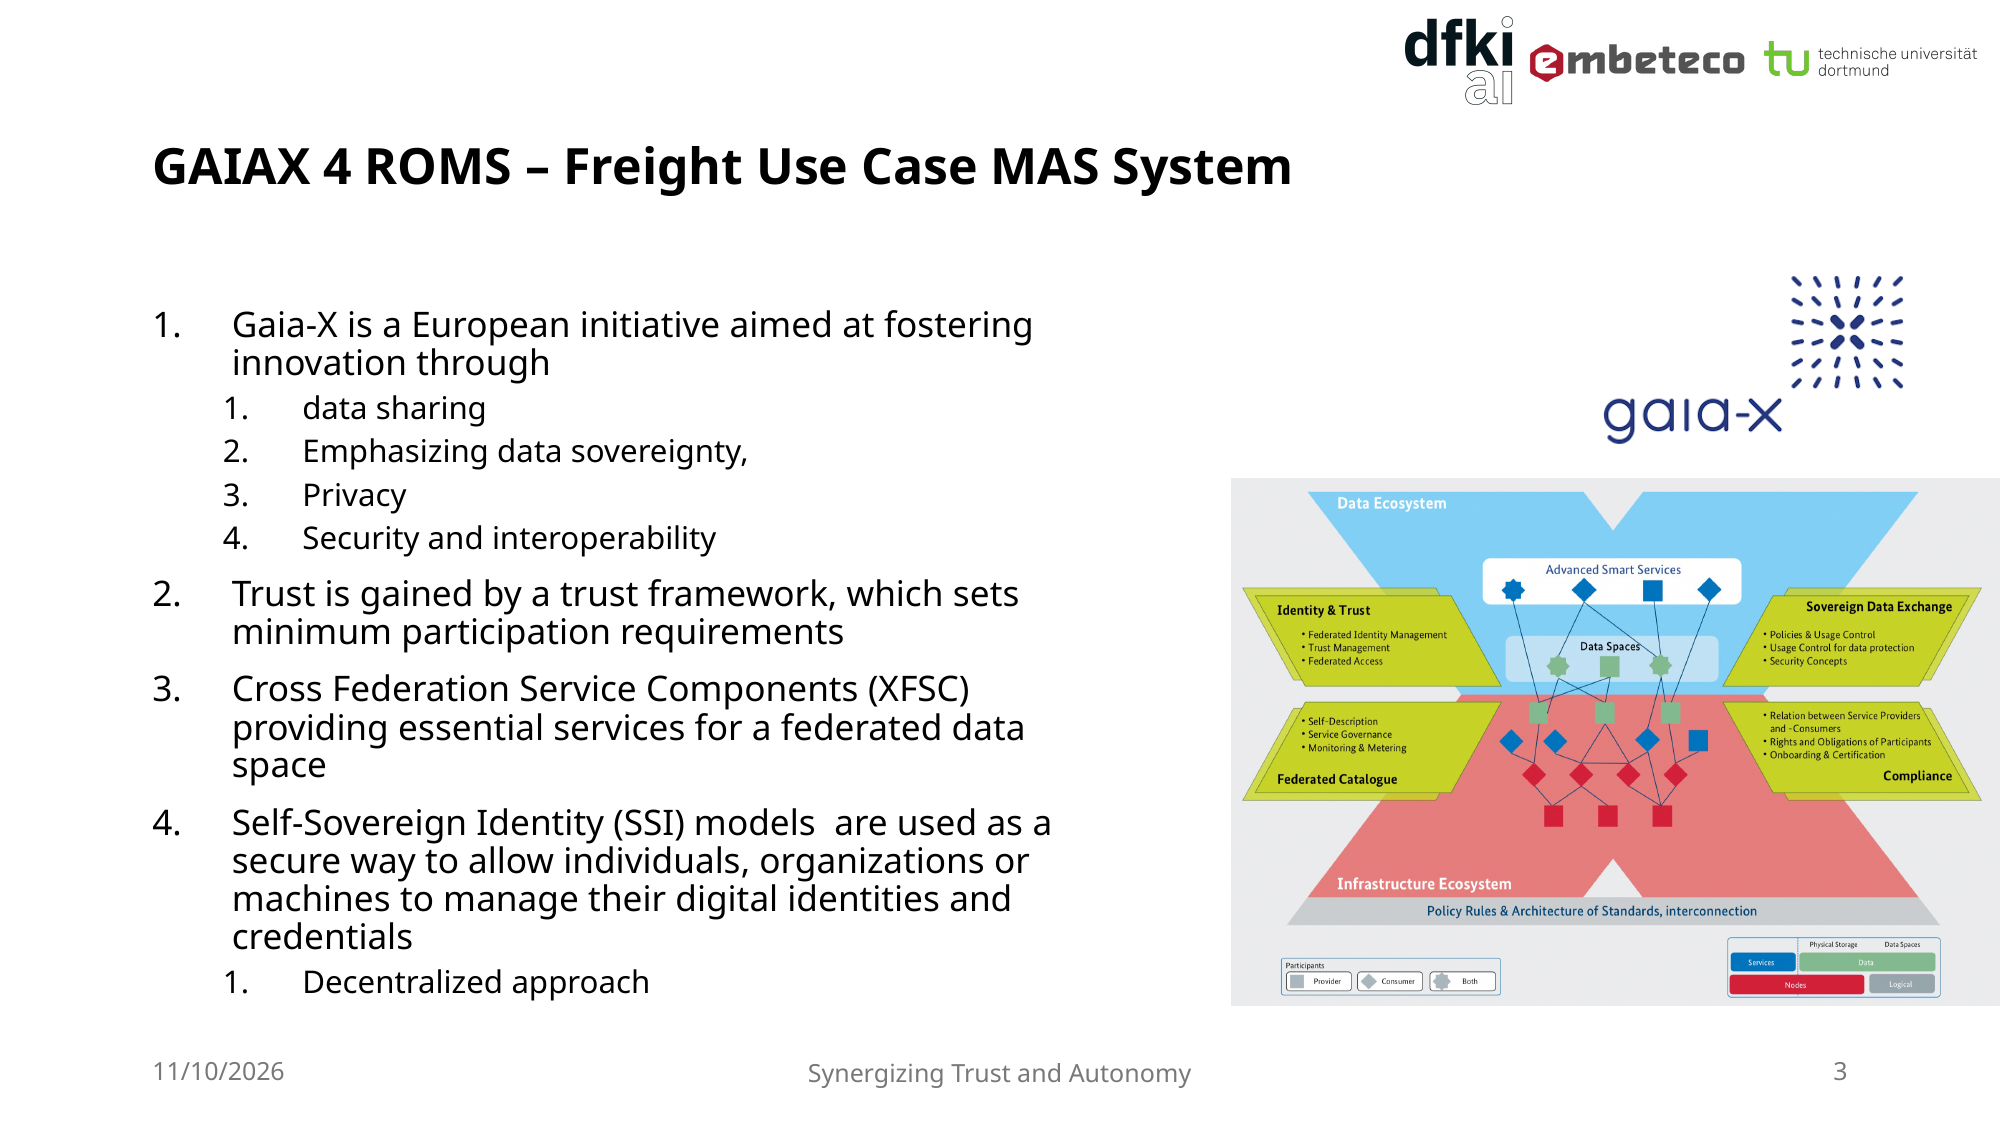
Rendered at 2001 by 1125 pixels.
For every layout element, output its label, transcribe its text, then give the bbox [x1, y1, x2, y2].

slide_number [137, 1042, 588, 1103]
footer Synergizing Trust and Autonomy [624, 1042, 1375, 1103]
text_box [1404, 15, 1982, 106]
picture [1230, 477, 2000, 1007]
text_box GAIAX 4 ROMS – Freight Use Case MAS System [137, 59, 1863, 278]
text_box Gaia-X is a European initiative aimed at fostering innovation through data sharing Emphasizing data sovereignty, Privacy Security and interoperability Trust is gained by a trust framework, which sets minimum participation requirements Cross Federation Service Components (XFSC) providing essential services for a federated data space Self-Sovereign Identity (SSI) models are used as a secure way to allow individuals, organizations or machines to manage their digital identities and credentials Decentralized approach [137, 299, 1076, 1014]
slide_number 3 [1412, 1042, 1863, 1103]
picture [1599, 271, 1909, 450]
